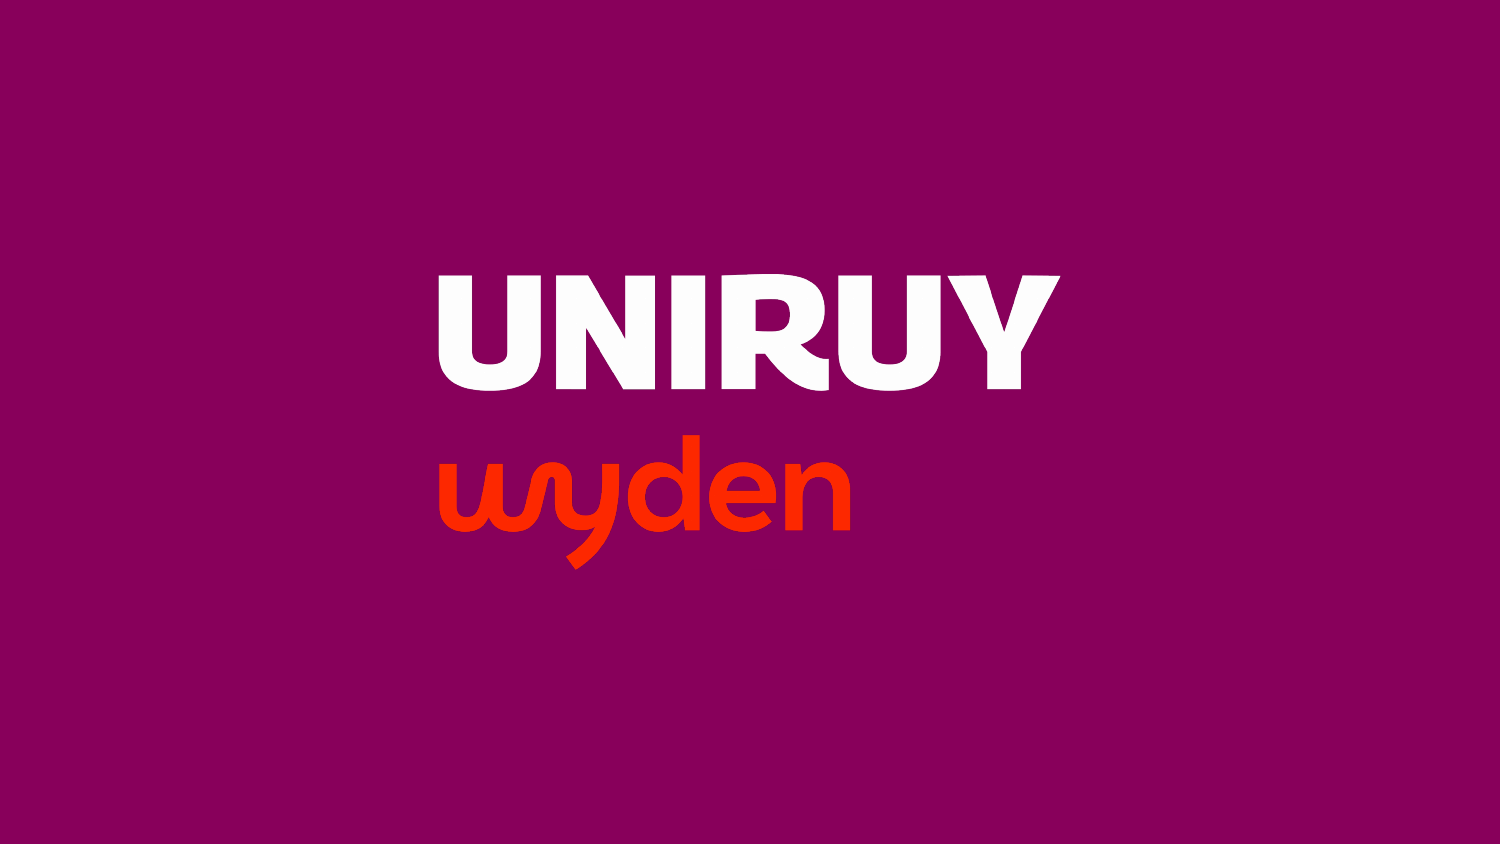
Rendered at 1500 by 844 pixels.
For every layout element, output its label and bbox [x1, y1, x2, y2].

picture [438, 274, 1061, 570]
